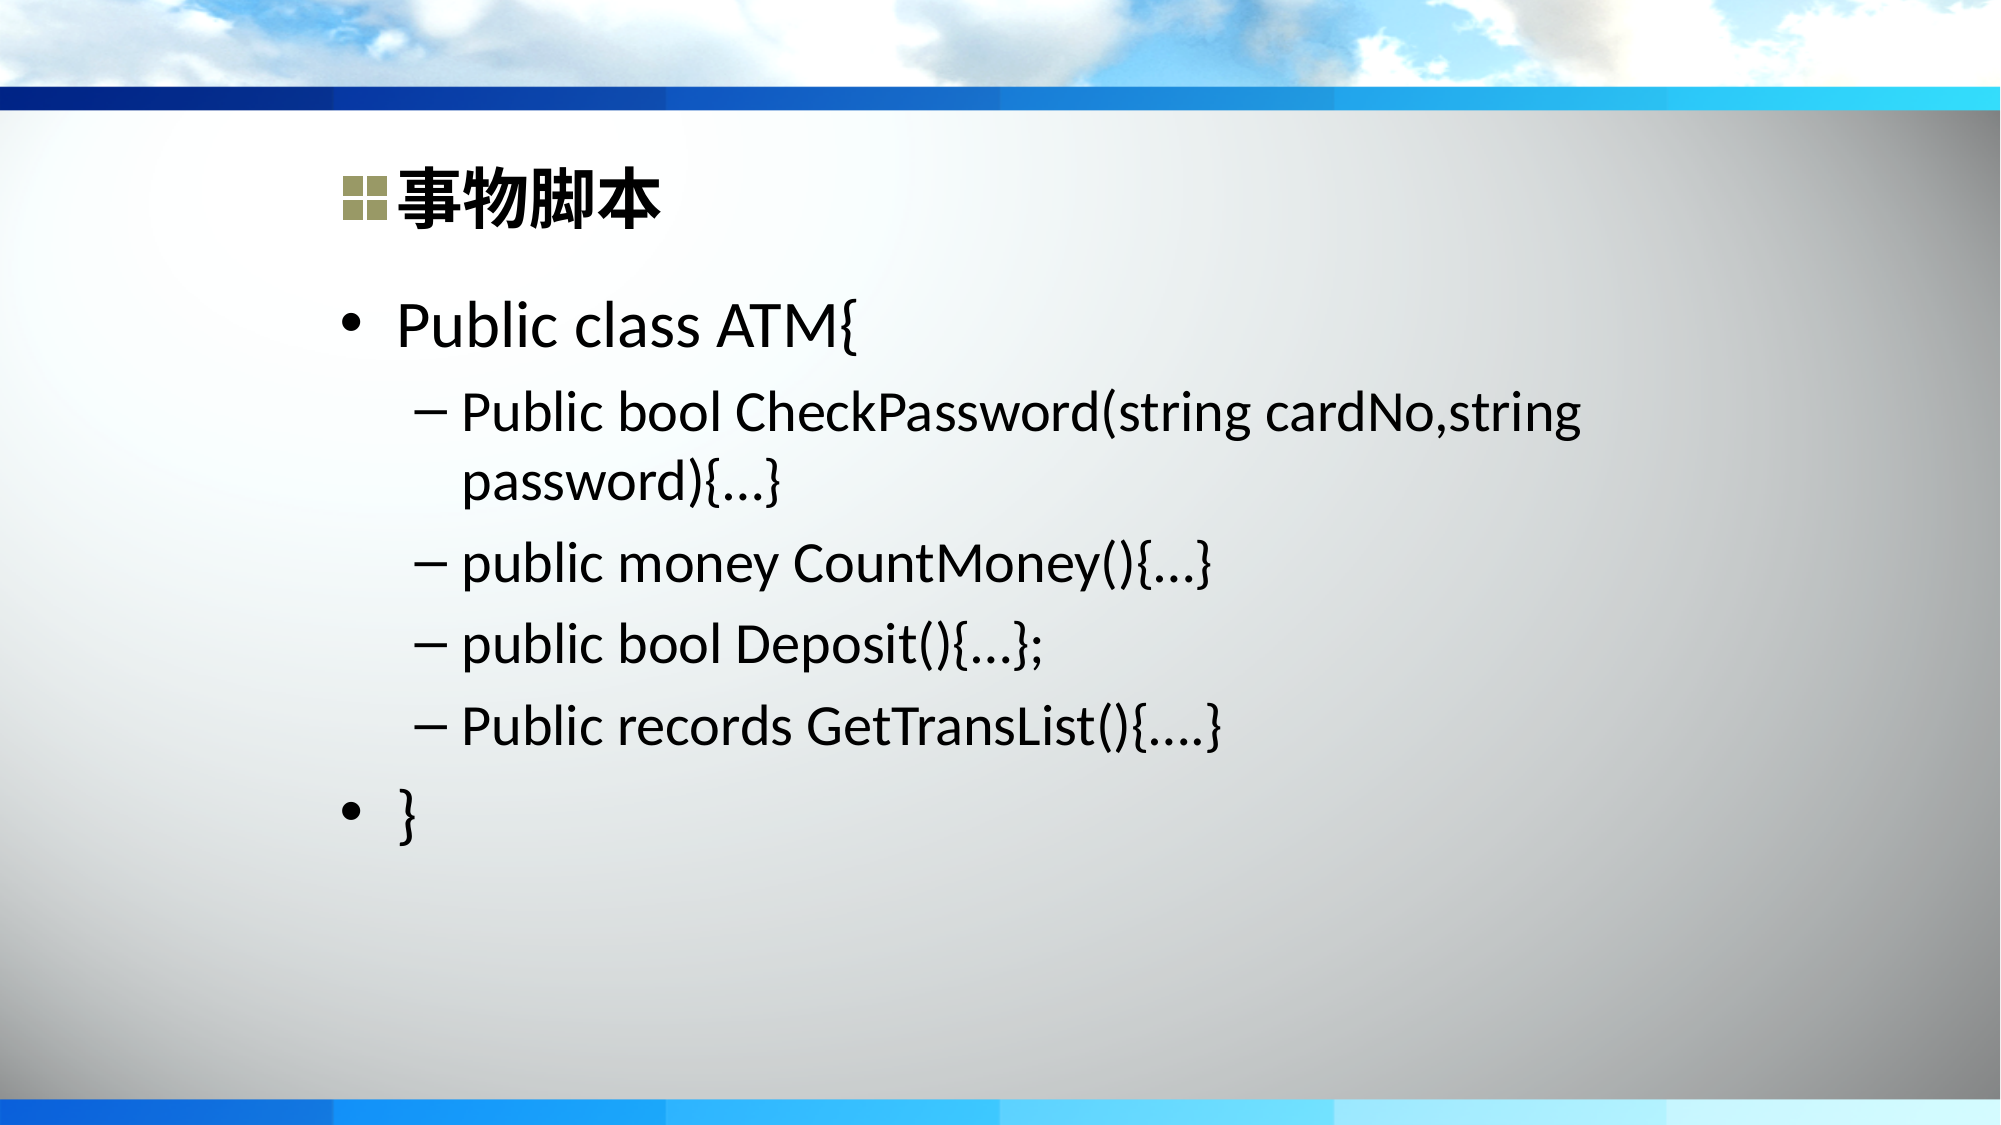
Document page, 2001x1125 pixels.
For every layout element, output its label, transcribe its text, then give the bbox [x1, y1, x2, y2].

text_box Public class ATM{ Public bool CheckPassword(string cardNo,string password){…} public money CountMoney(){…} public bool Deposit(){…}; Public records GetTransList(){….} } [324, 273, 1675, 1083]
list 事物脚本 [324, 148, 1668, 273]
picture [0, 0, 2001, 1125]
